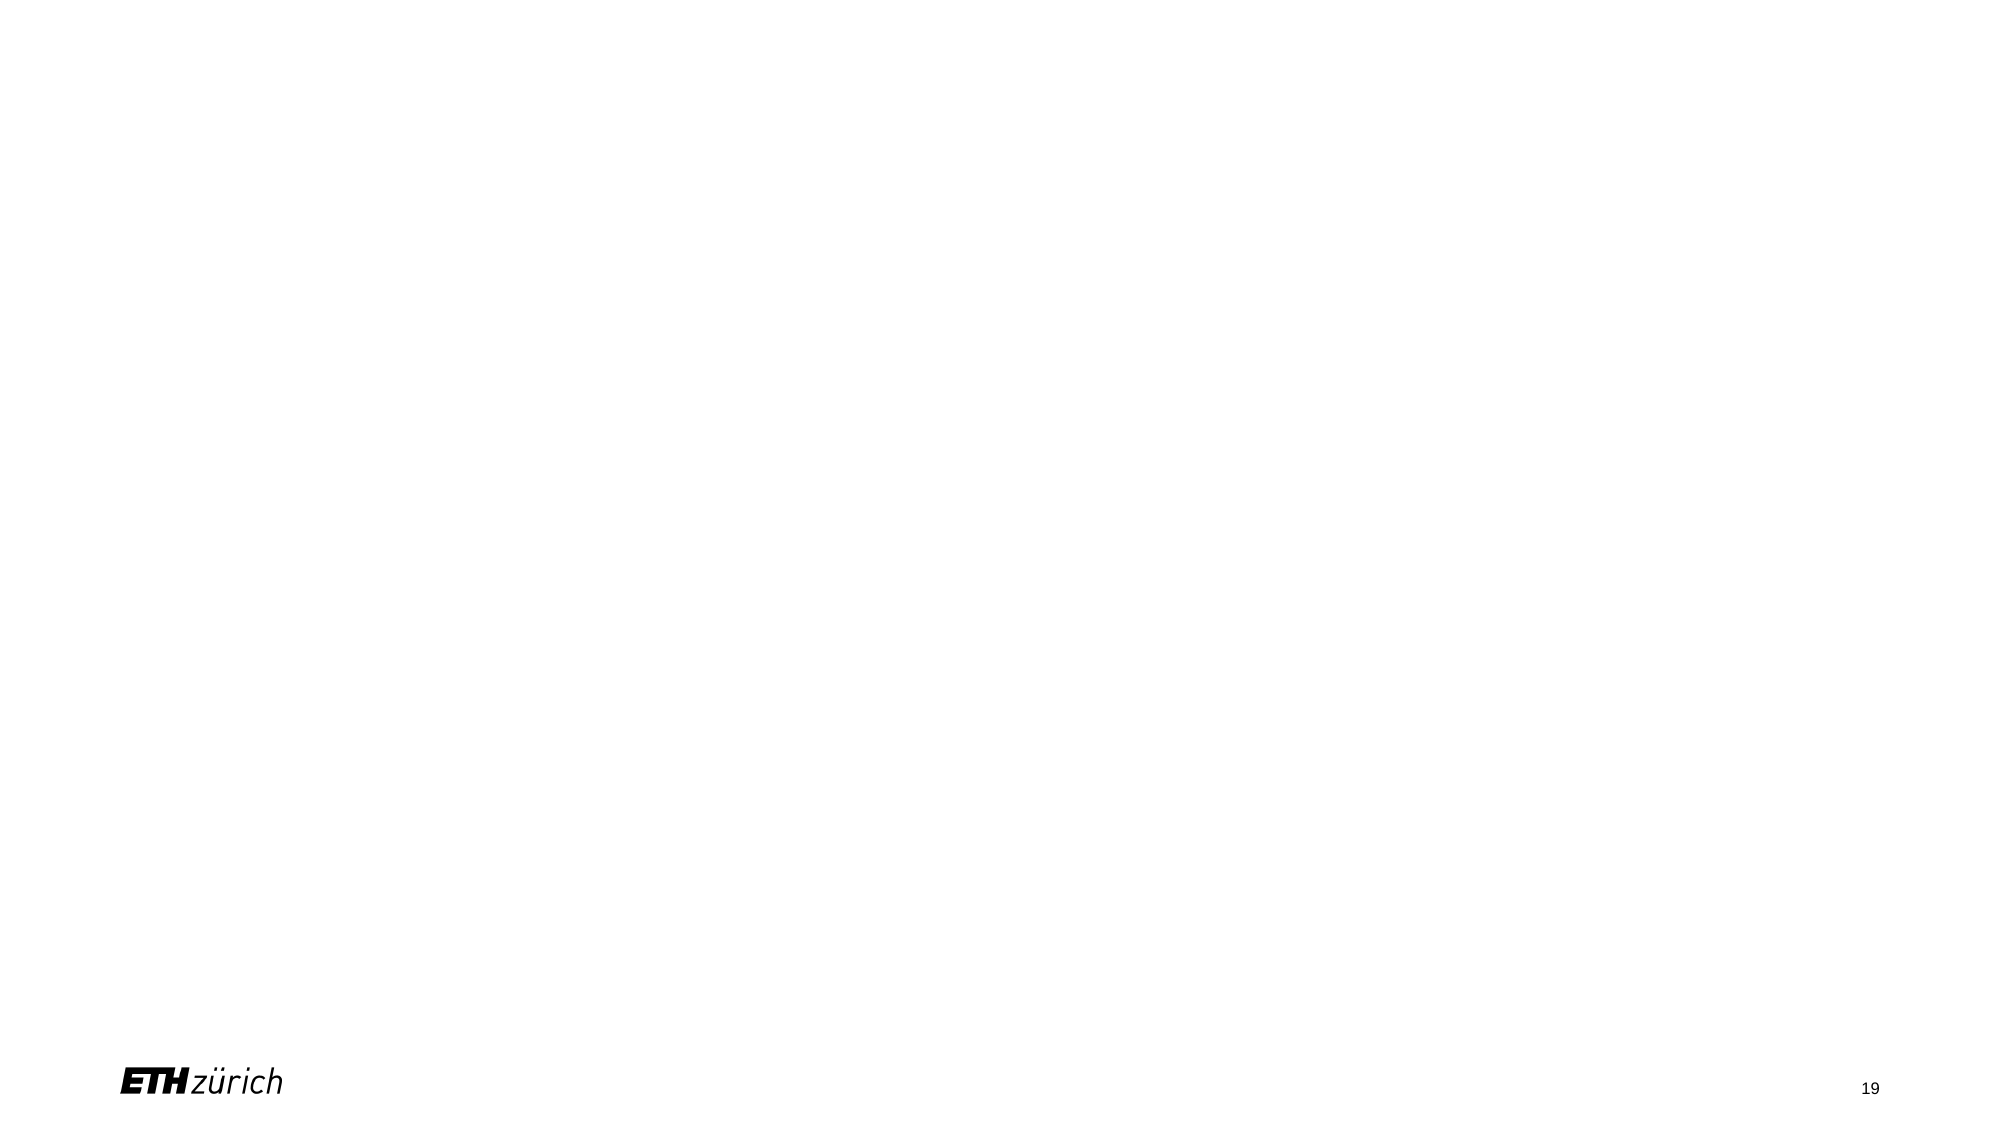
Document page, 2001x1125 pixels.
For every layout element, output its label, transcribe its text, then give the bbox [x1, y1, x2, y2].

slide_number ‹#› [1827, 1069, 1880, 1106]
picture [120, 1067, 282, 1094]
